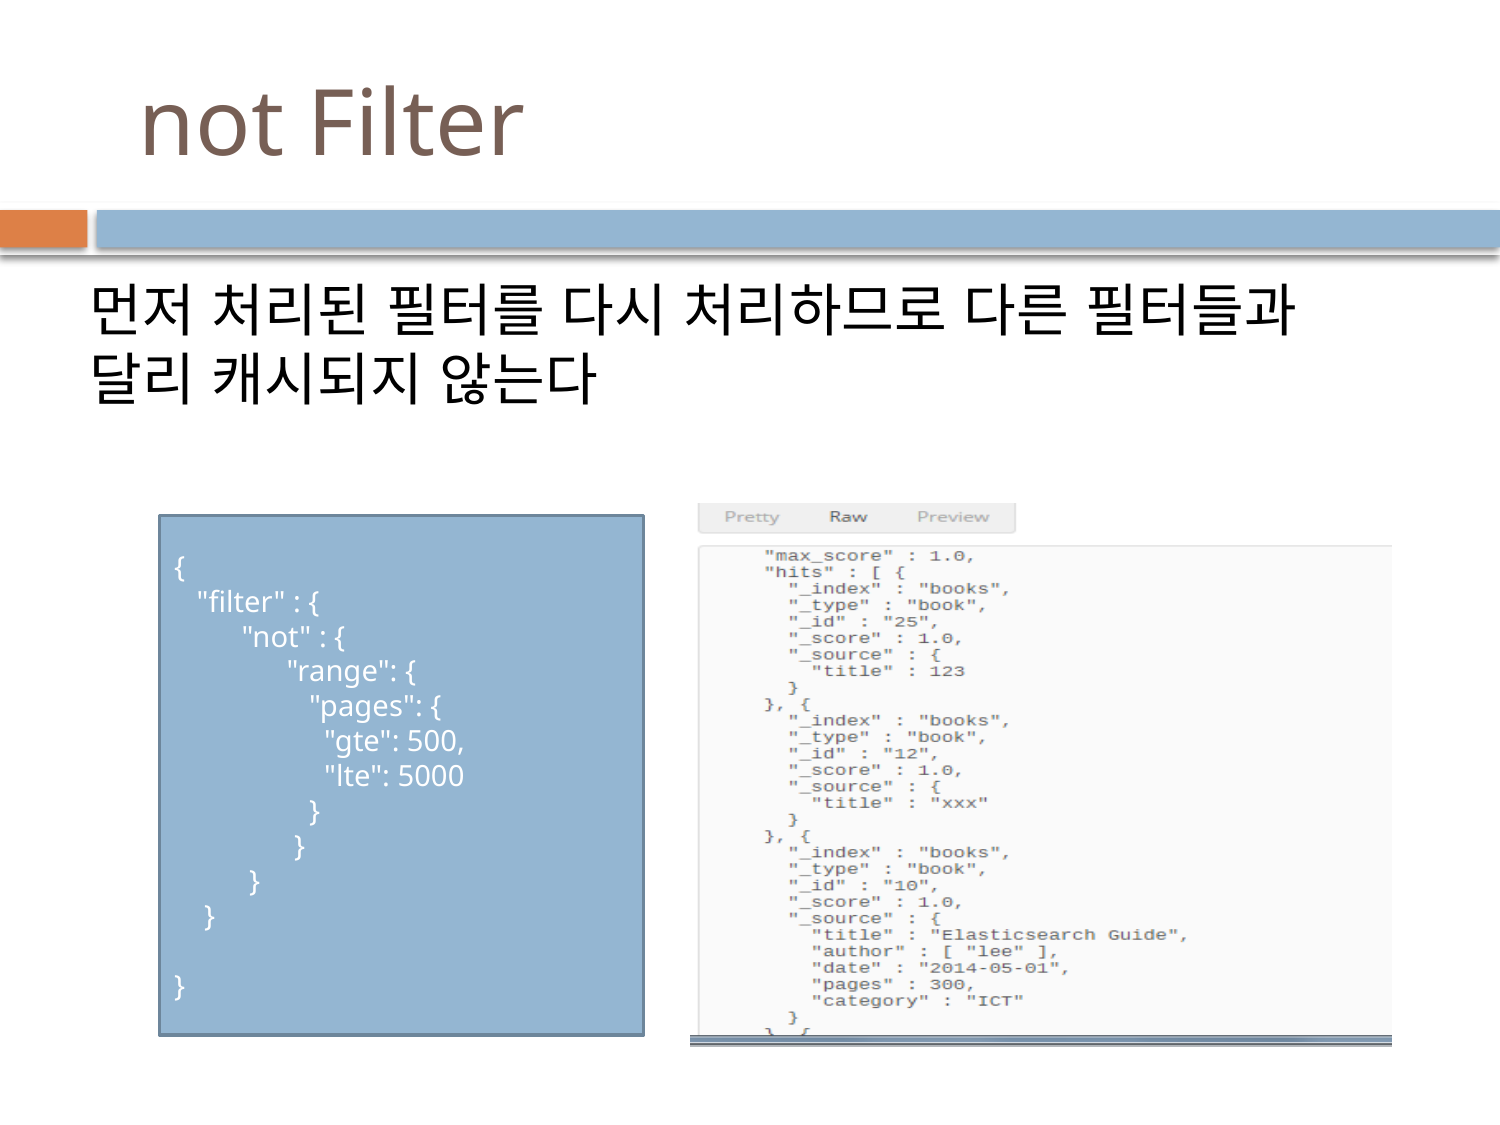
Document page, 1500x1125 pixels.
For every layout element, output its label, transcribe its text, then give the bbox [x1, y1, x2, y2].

picture [690, 503, 1393, 1048]
title not Filter [100, 37, 1438, 200]
list 먼저 처리된 필터를 다시 처리하므로 다른 필터들과 달리 캐시되지 않는다 [75, 267, 1425, 421]
text_box { "filter" : { "not" : { "range": { "pages": { "gte": 500, "lte": 5000 } } } } } [158, 514, 645, 1037]
